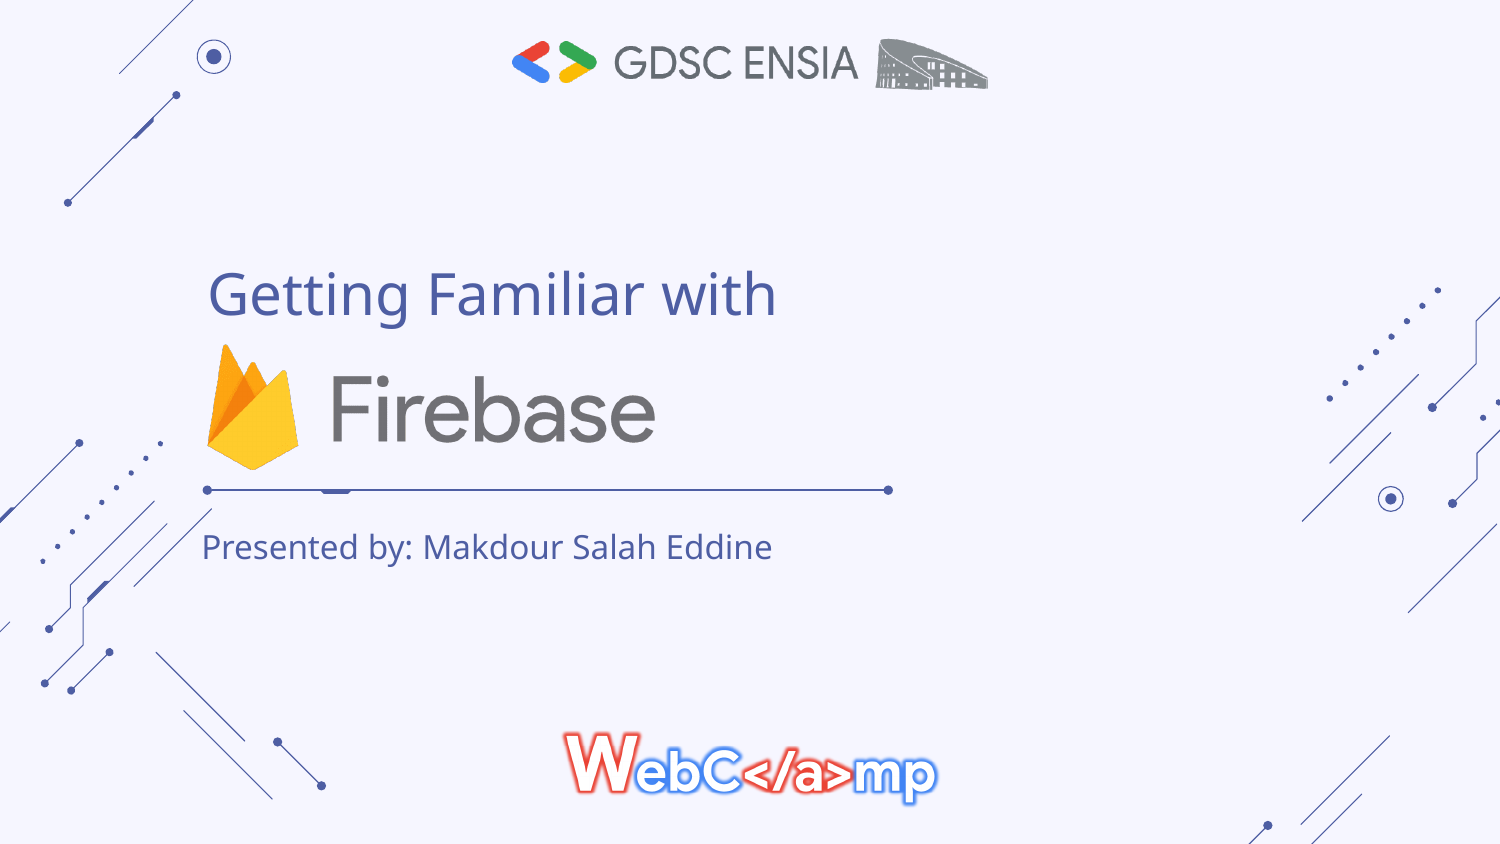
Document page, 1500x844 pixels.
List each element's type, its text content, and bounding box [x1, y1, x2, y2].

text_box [155, 651, 327, 800]
picture [140, 306, 721, 507]
subtitle Presented by: Makdour Salah Eddine [186, 525, 1327, 600]
picture [511, 38, 988, 90]
picture [544, 715, 955, 823]
title Getting Familiar with [192, 256, 1436, 351]
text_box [725, 474, 894, 507]
